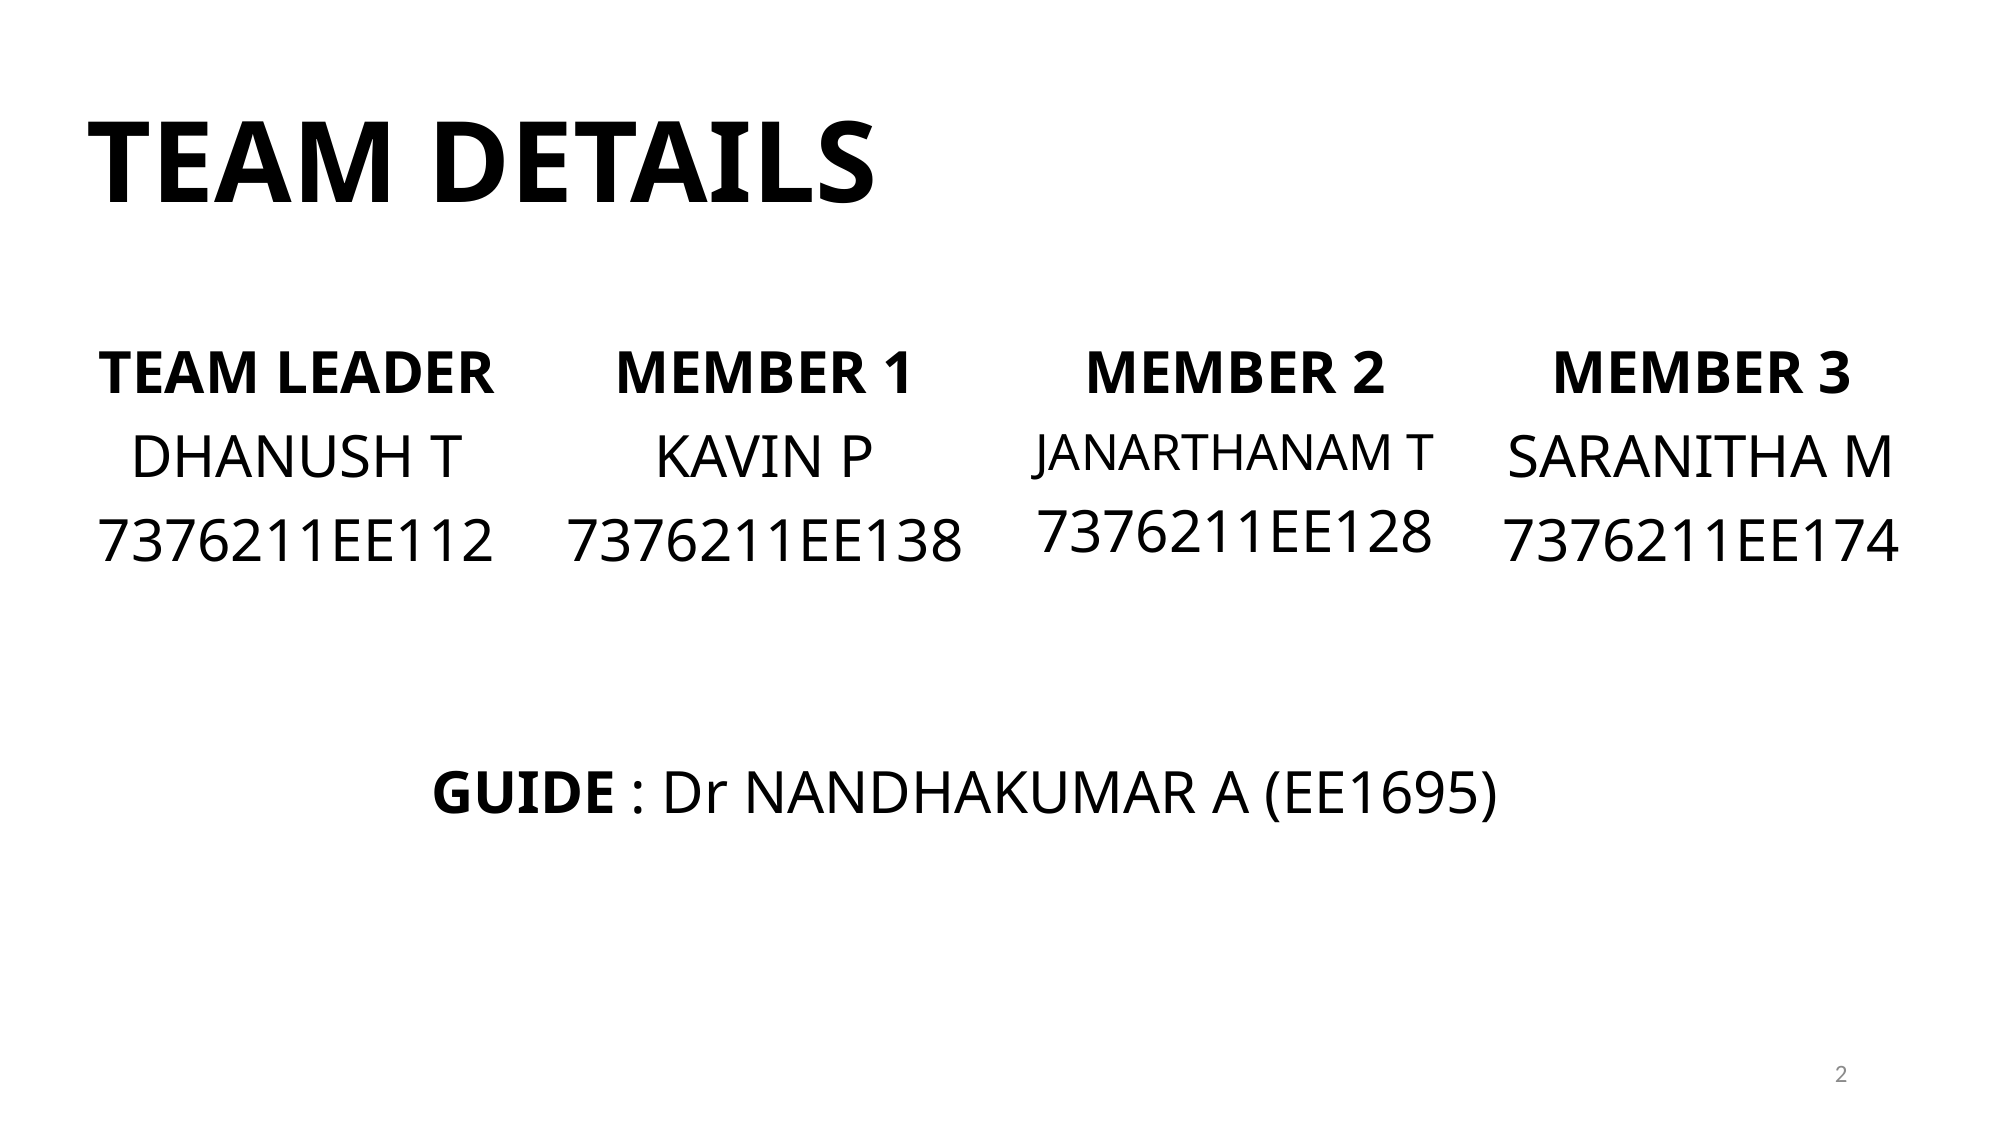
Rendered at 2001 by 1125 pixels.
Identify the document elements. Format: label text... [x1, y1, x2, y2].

slide_number 2 [1412, 1042, 1863, 1103]
title TEAM DETAILS [71, 57, 911, 275]
text_box GUIDE : Dr NANDHAKUMAR A (EE1695) [416, 748, 1604, 833]
text_box MEMBER 2 JANARTHANAM T 7376211EE128 [1009, 336, 1460, 625]
text_box MEMBER 3 SARANITHA M 7376211EE174 [1476, 336, 1927, 625]
list TEAM LEADER DHANUSH T 7376211EE112 [71, 336, 522, 625]
text_box MEMBER 1 KAVIN P 7376211EE138 [539, 336, 990, 625]
